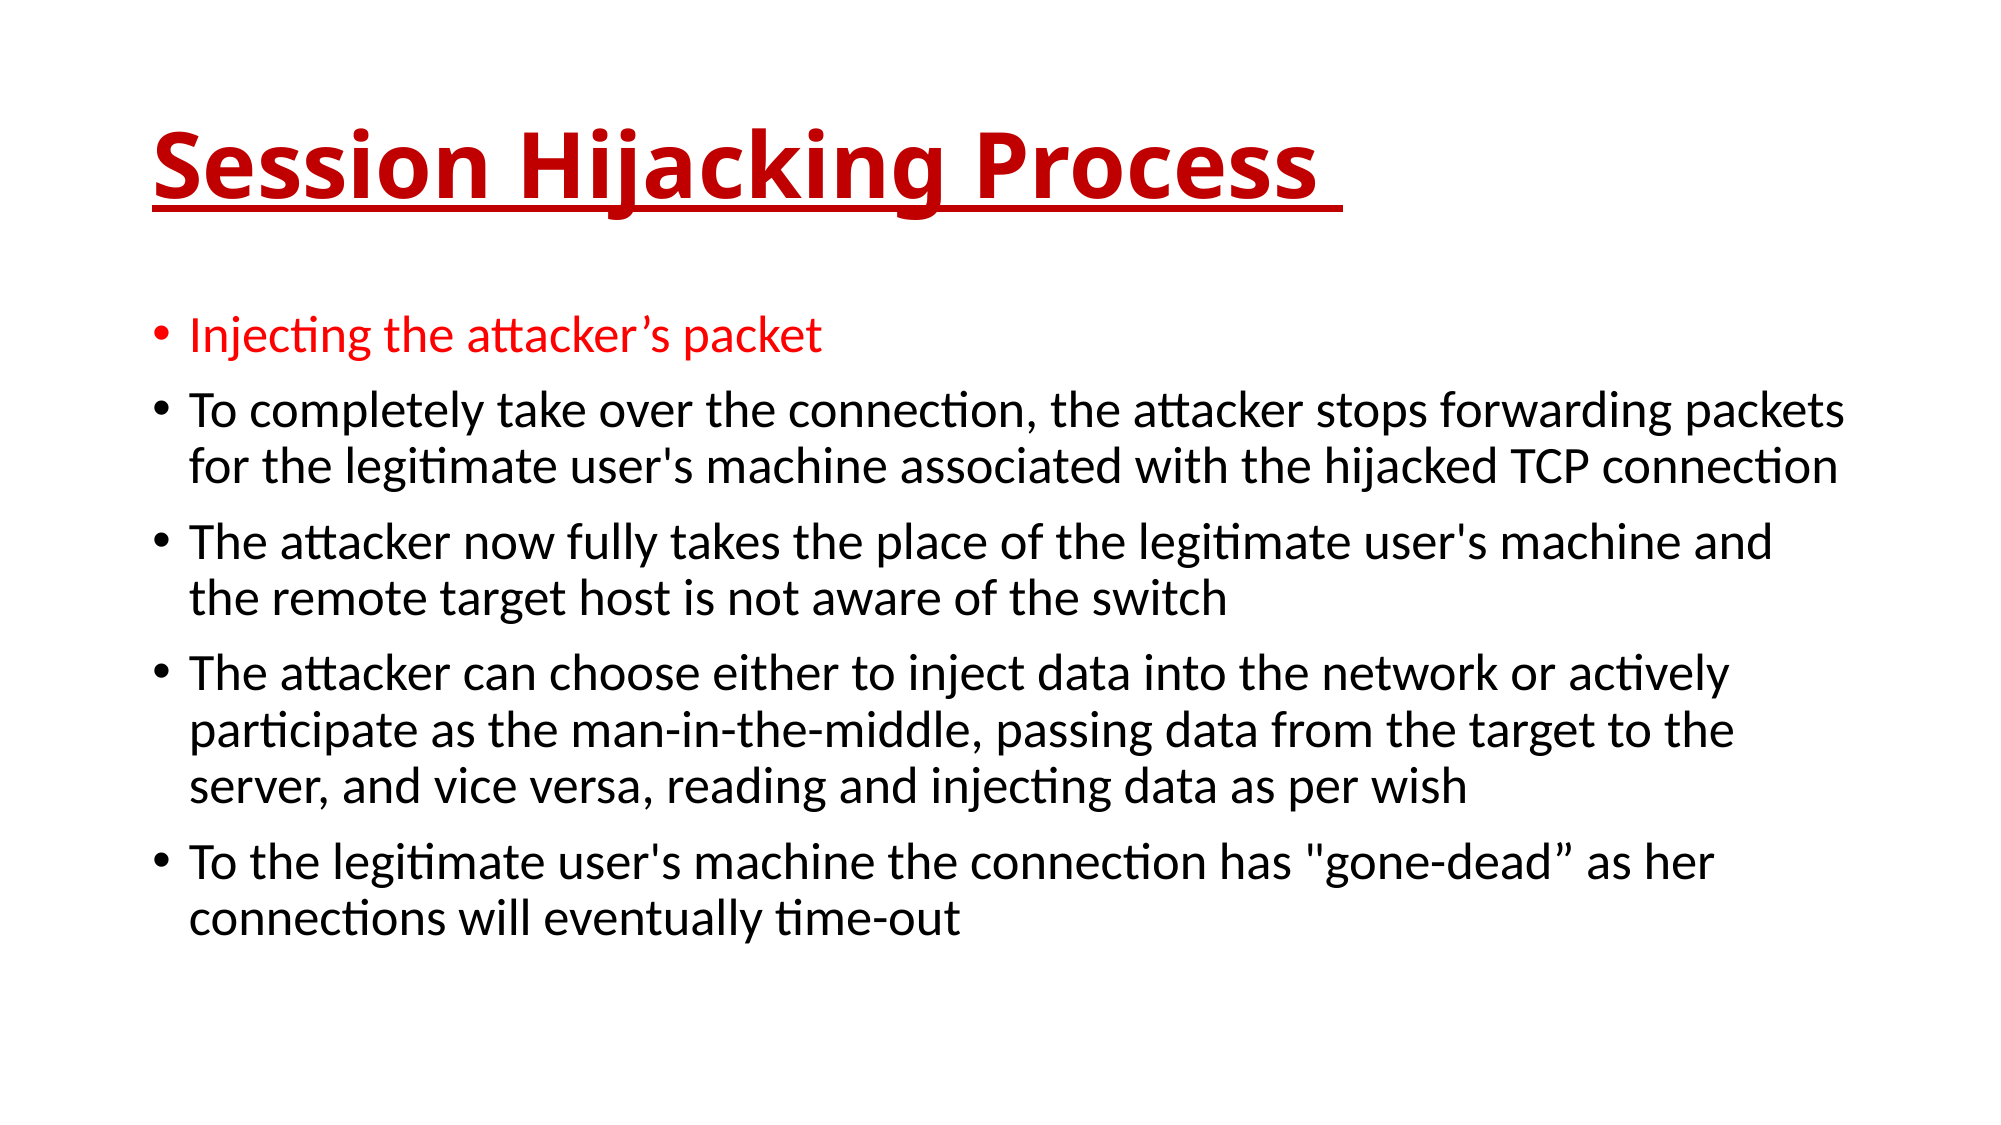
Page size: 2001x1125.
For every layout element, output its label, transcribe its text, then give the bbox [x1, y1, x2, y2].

list Injecting the attacker’s packet To completely take over the connection, the attacker stops forwarding packets for the legitimate user's machine associated with the hijacked TCP connection The attacker now fully takes the place of the legitimate user's machine and the remote target host is not aware of the switch The attacker can choose either to inject data into the network or actively participate as the man-in-the-middle, passing data from the target to the server, and vice versa, reading and injecting data as per wish To the legitimate user's machine the connection has "gone-dead” as her connections will eventually time-out [137, 299, 1863, 1014]
title Session Hijacking Process [137, 59, 1863, 278]
